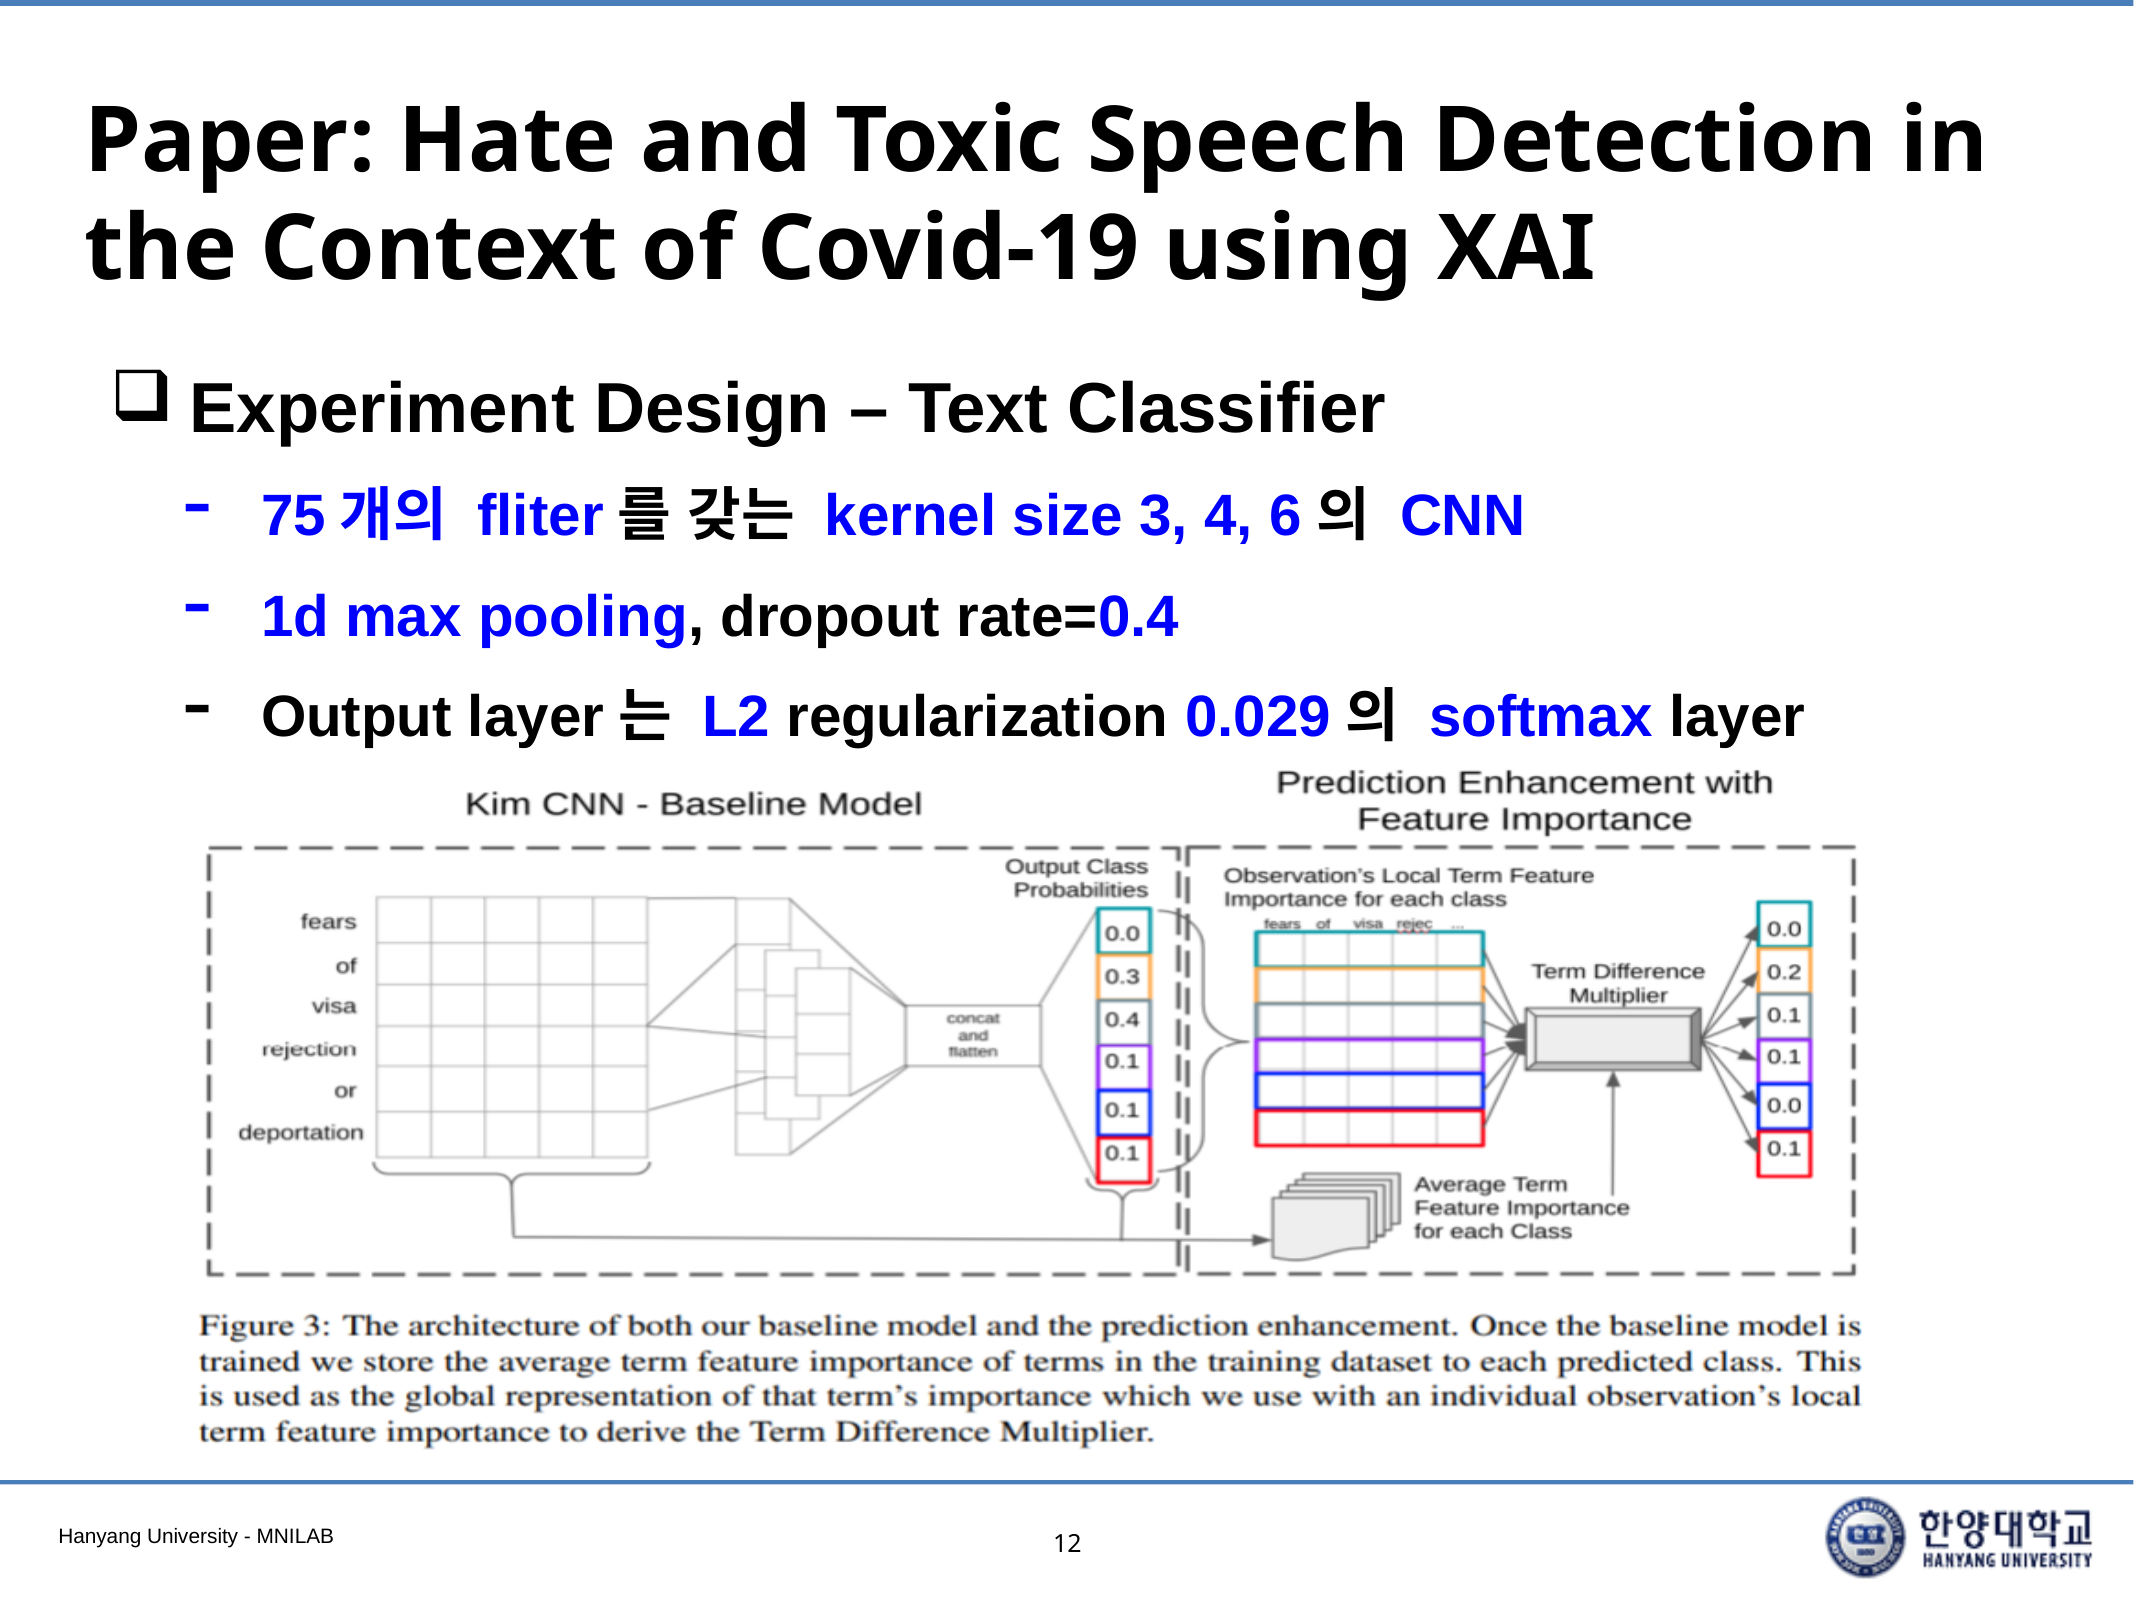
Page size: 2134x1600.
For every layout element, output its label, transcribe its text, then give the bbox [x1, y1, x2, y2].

picture [1797, 1495, 2128, 1581]
picture [198, 763, 1878, 1460]
list Experiment Design – Text Classifier 75개의 fliter를 갖는 kernel size 3, 4, 6의 CNN 1d max pooling, dropout rate=0.4 Output layer는 L2 regularization 0.029의 softmax layer [101, 336, 2058, 799]
title Paper: Hate and Toxic Speech Detection in the Context of Covid-19 using XAI [75, 41, 2058, 338]
slide_number 12 [1037, 1518, 1098, 1567]
